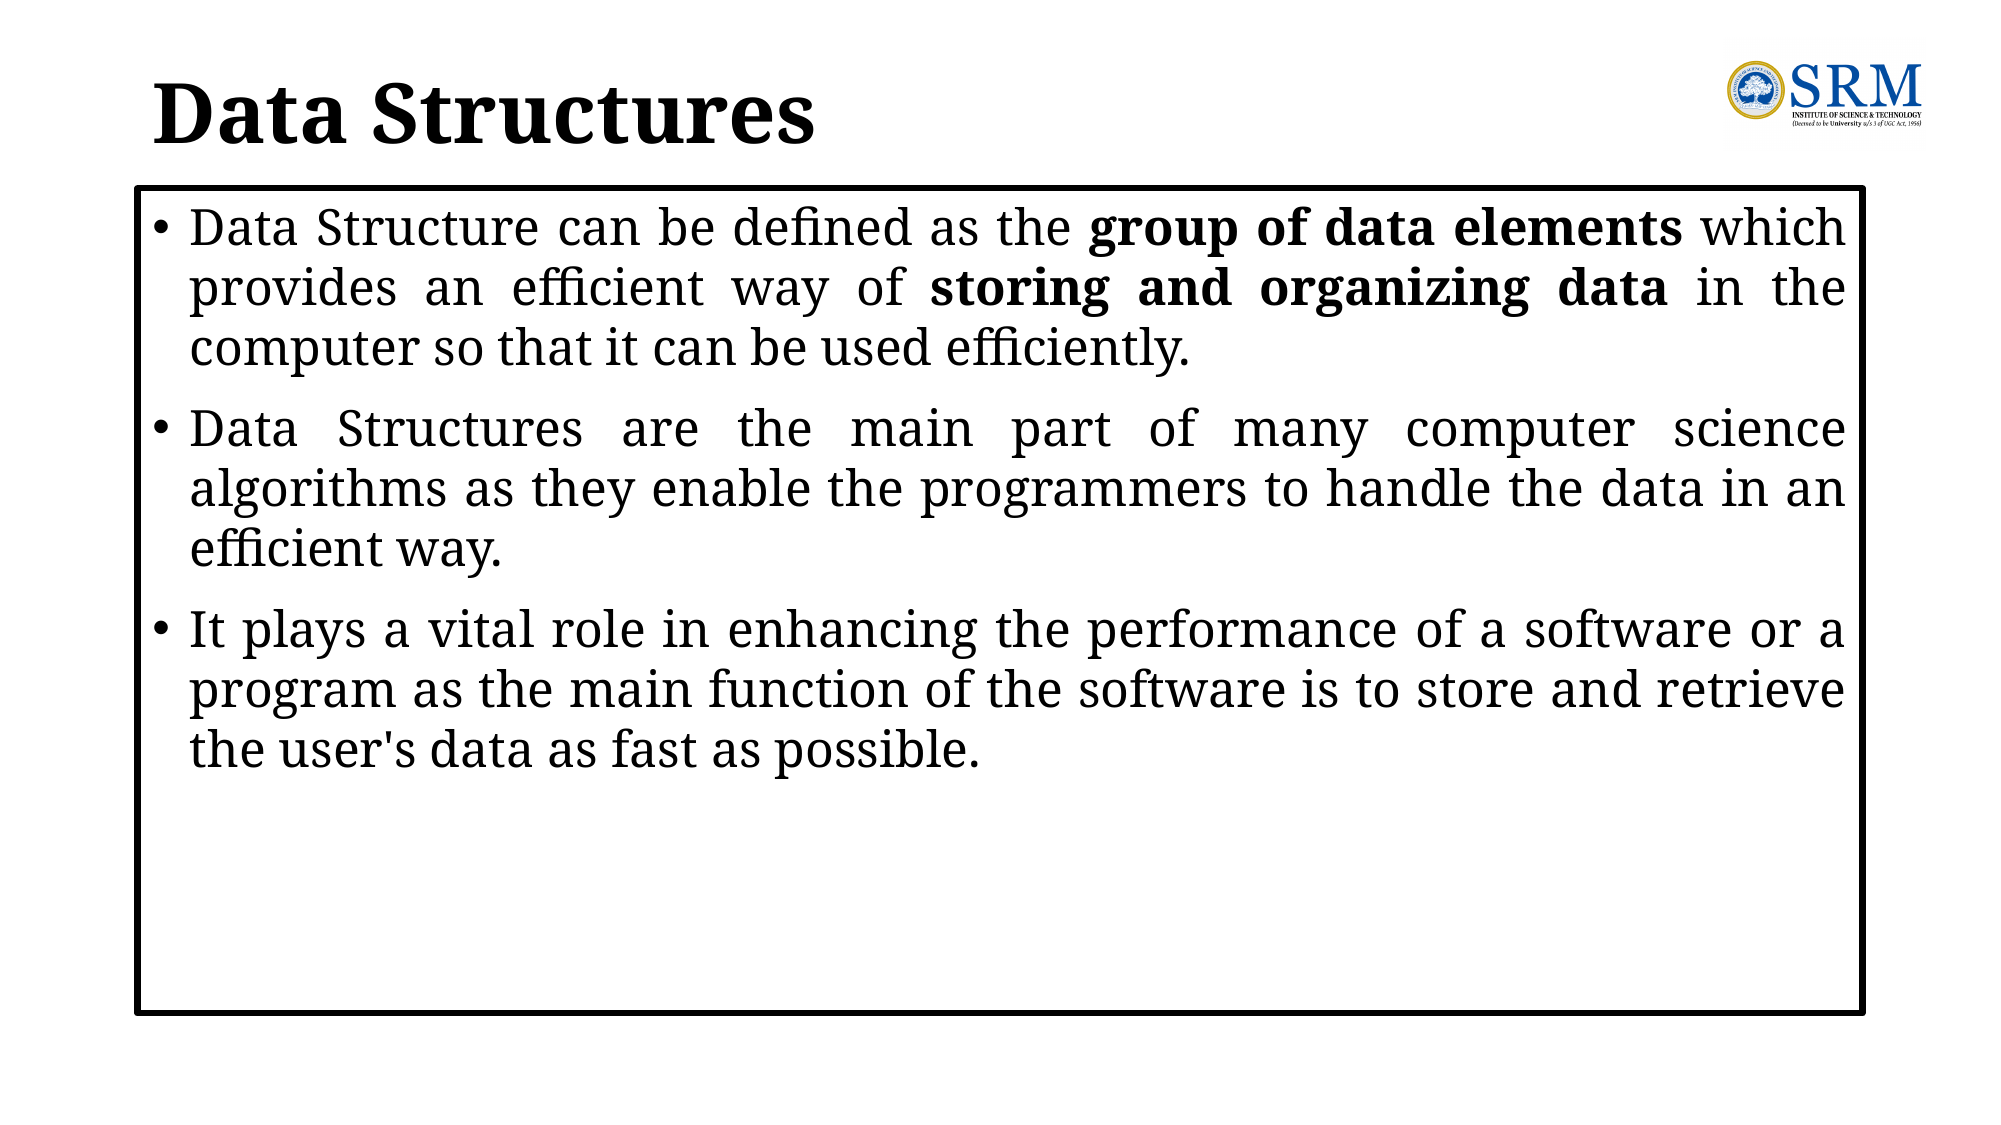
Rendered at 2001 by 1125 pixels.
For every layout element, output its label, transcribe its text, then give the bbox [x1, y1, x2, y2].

picture [1723, 37, 1926, 151]
list Data Structure can be defined as the group of data elements which provides an efficient way of storing and organizing data in the computer so that it can be used efficiently. Data Structures are the main part of many computer science algorithms as they enable the programmers to handle the data in an efficient way. It plays a vital role in enhancing the performance of a software or a program as the main function of the software is to store and retrieve the user's data as fast as possible. [137, 188, 1863, 1014]
title Data Structures [137, 59, 1863, 174]
